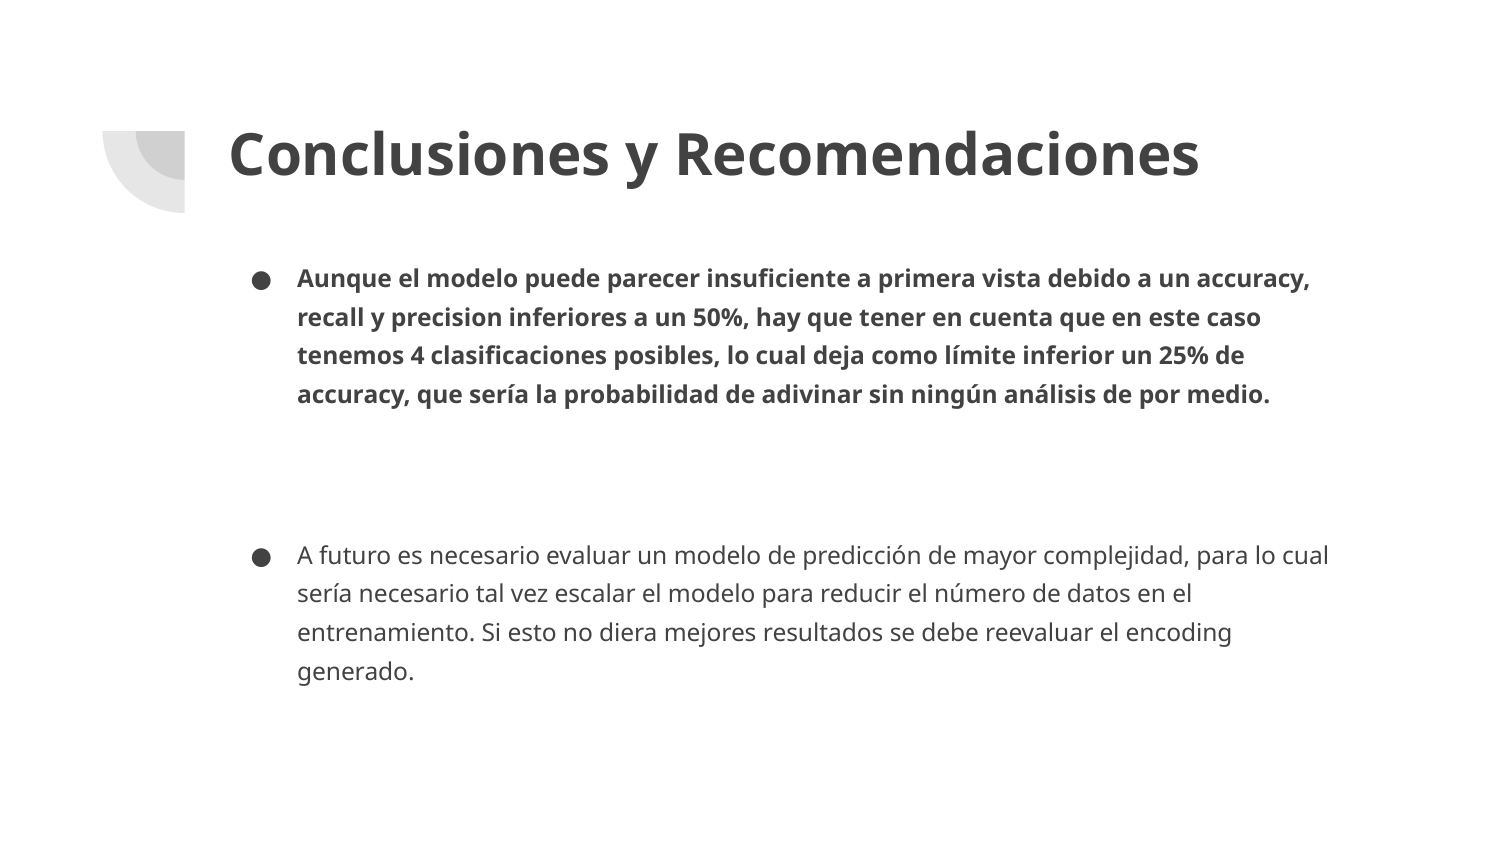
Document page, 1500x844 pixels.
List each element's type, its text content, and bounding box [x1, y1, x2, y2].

list Aunque el modelo puede parecer insuficiente a primera vista debido a un accuracy, recall y precision inferiores a un 50%, hay que tener en cuenta que en este caso tenemos 4 clasificaciones posibles, lo cual deja como límite inferior un 25% de accuracy, que sería la probabilidad de adivinar sin ningún análisis de por medio. A futuro es necesario evaluar un modelo de predicción de mayor complejidad, para lo cual sería necesario tal vez escalar el modelo para reducir el número de datos en el entrenamiento. Si esto no diera mejores resultados se debe reevaluar el encoding generado. [213, 241, 1368, 744]
title Conclusiones y Recomendaciones [213, 98, 1368, 214]
